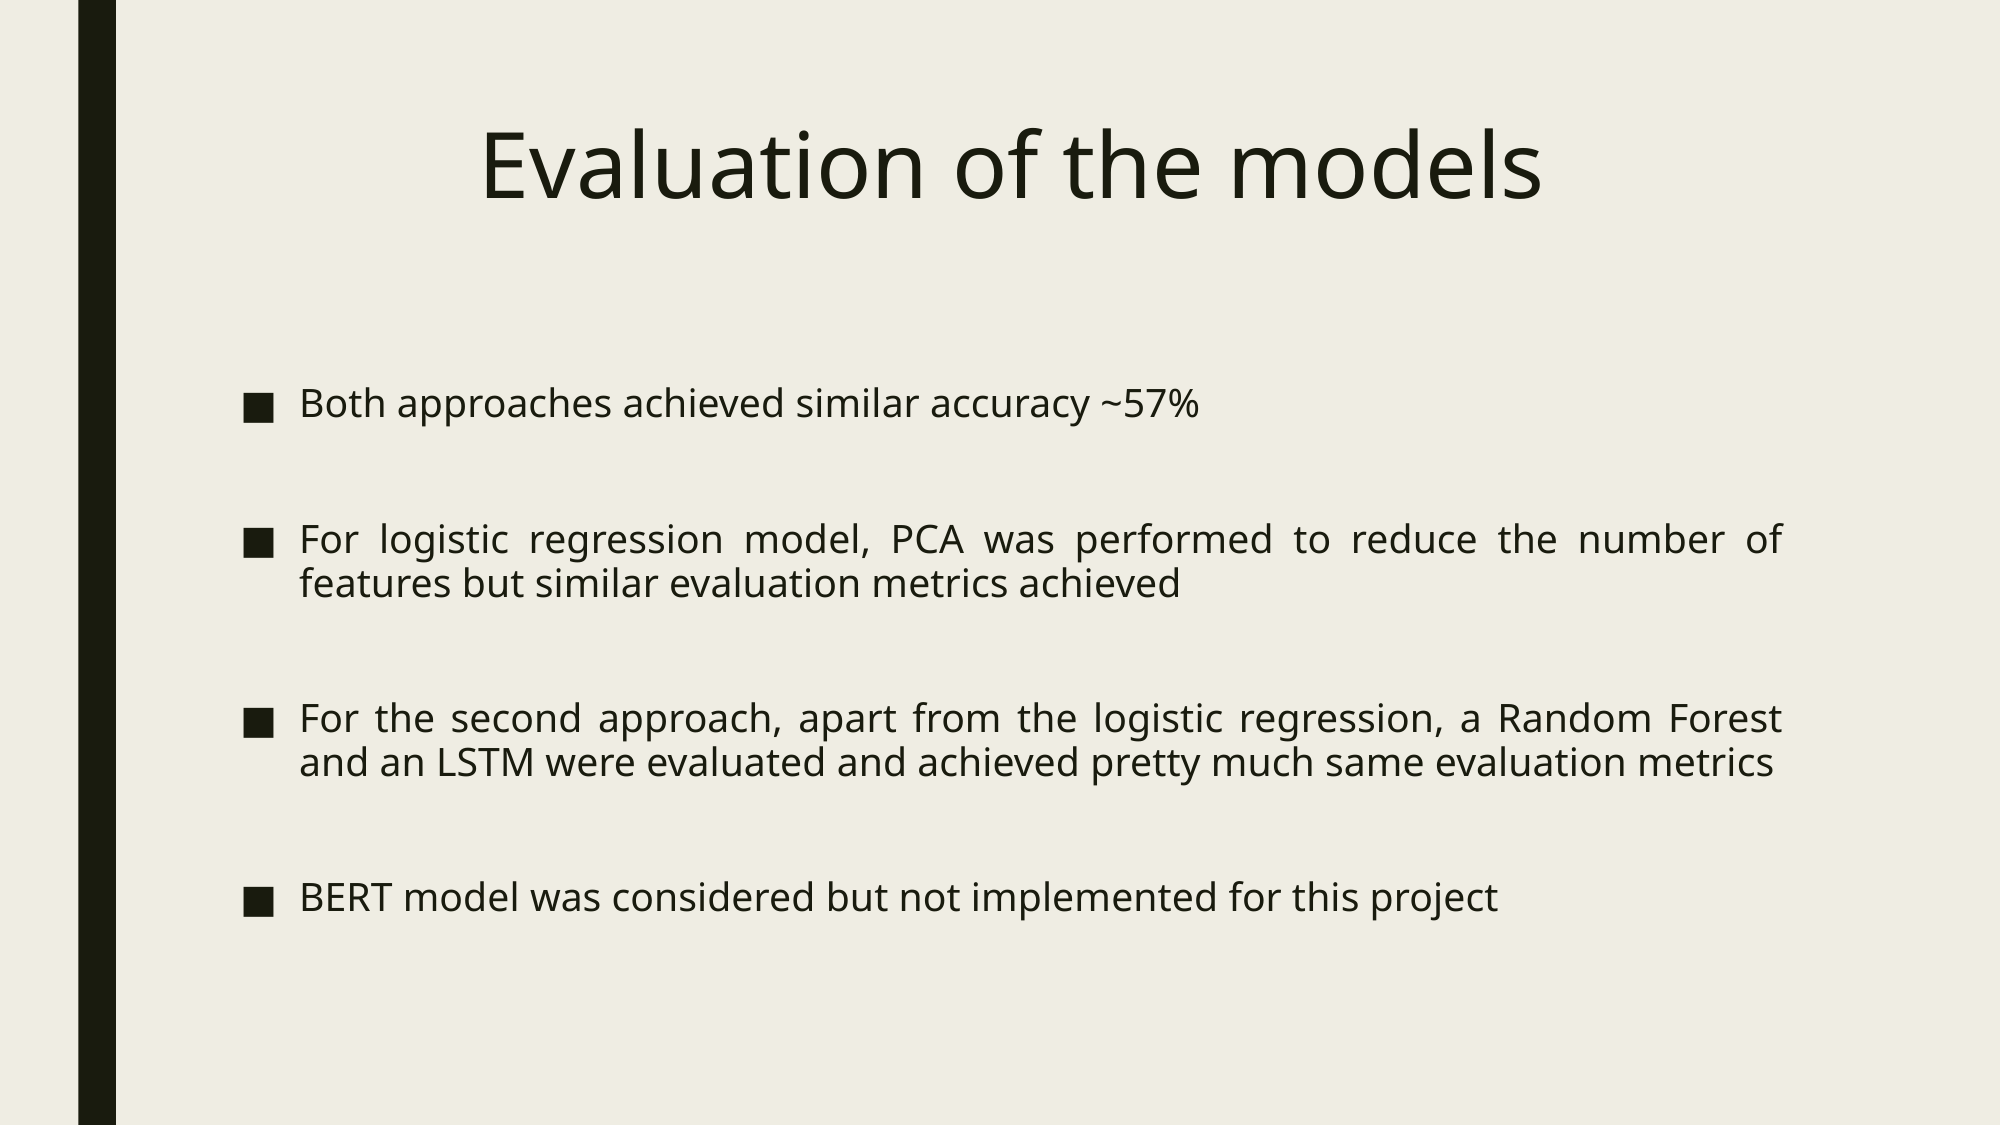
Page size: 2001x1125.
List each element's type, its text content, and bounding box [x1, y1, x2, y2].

title Evaluation of the models [225, 112, 1800, 357]
list Both approaches achieved similar accuracy ~57% For logistic regression model, PCA was performed to reduce the number of features but similar evaluation metrics achieved For the second approach, apart from the logistic regression, a Random Forest and an LSTM were evaluated and achieved pretty much same evaluation metrics BERT model was considered but not implemented for this project [225, 375, 1800, 963]
